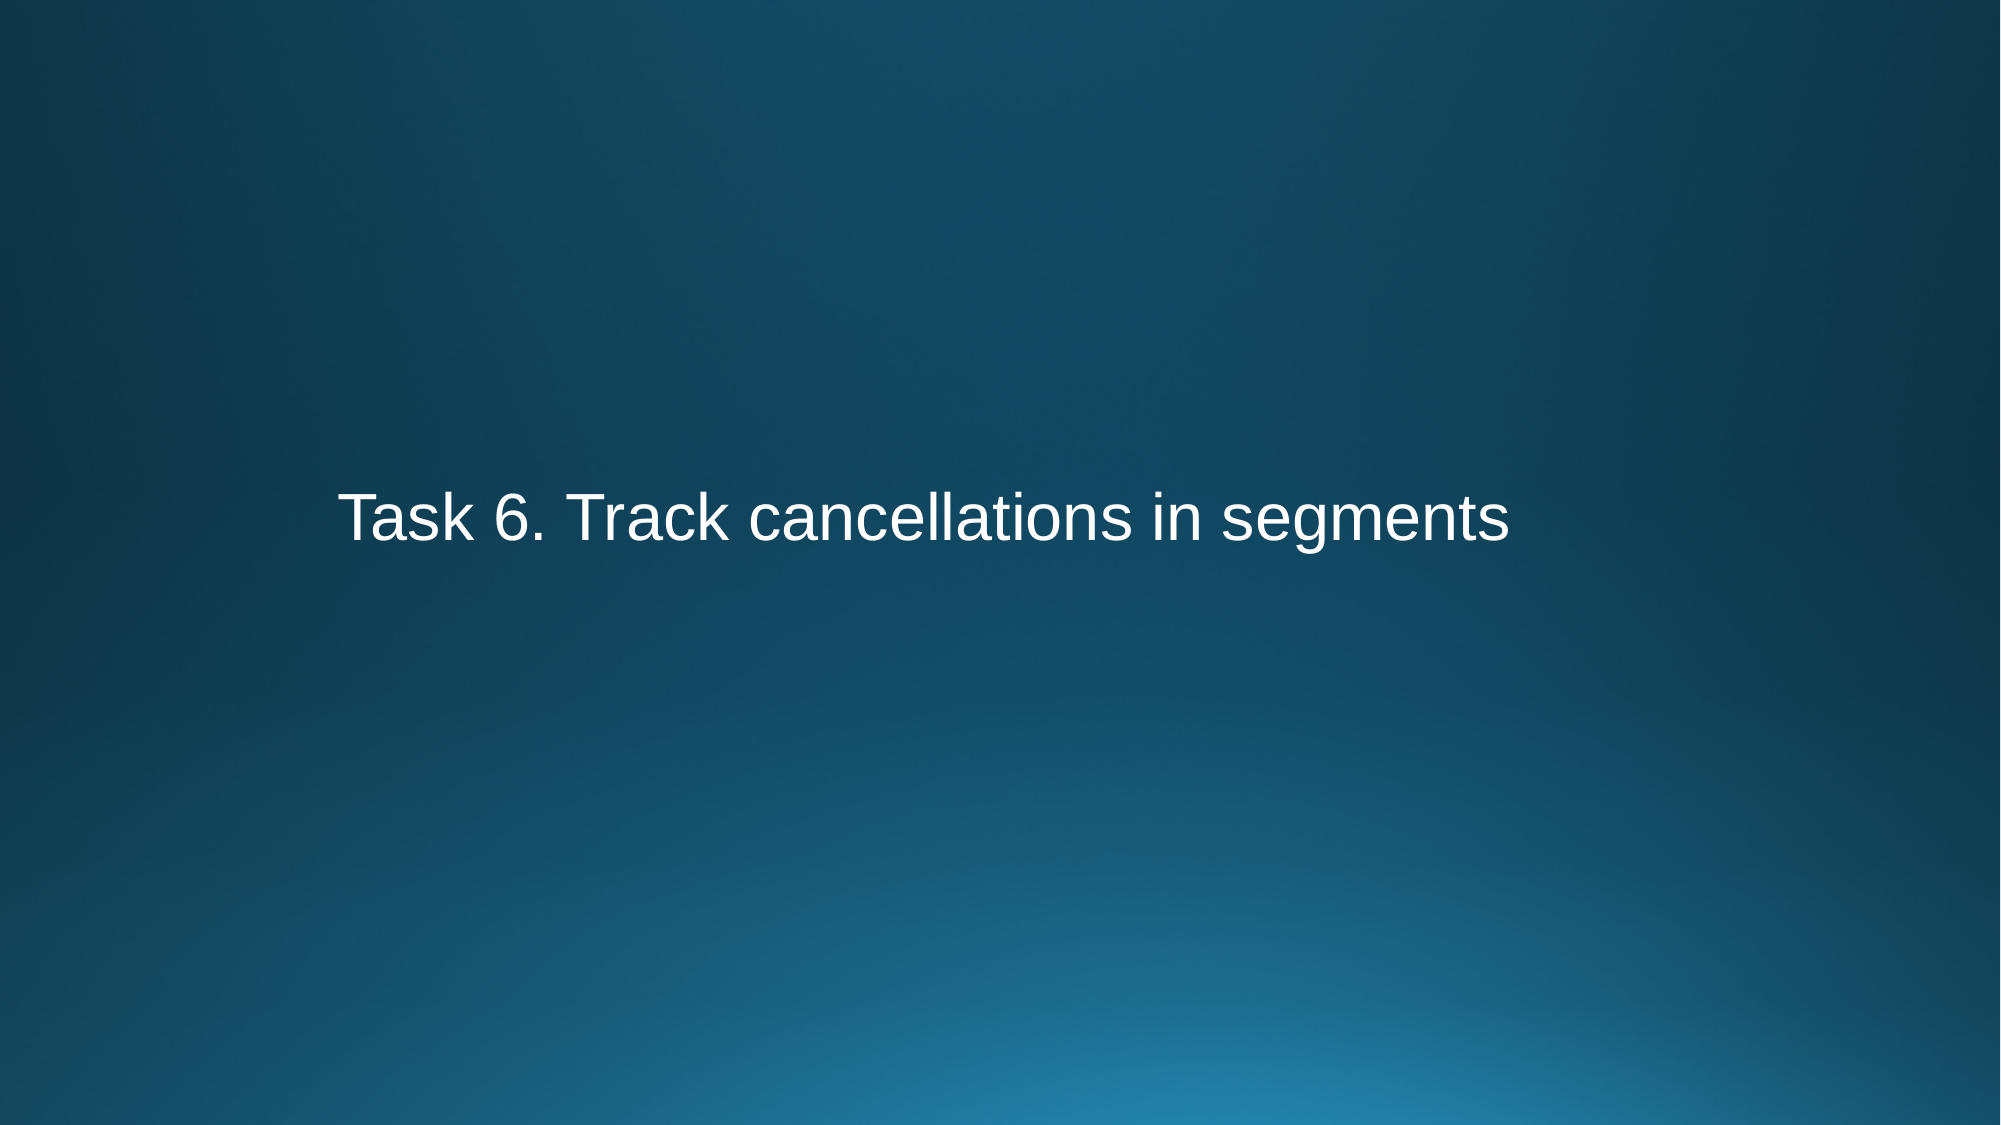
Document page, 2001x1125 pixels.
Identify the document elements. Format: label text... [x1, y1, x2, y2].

picture [0, 0, 2001, 1125]
text_box Task 6. Track cancellations in segments [219, 466, 1630, 562]
